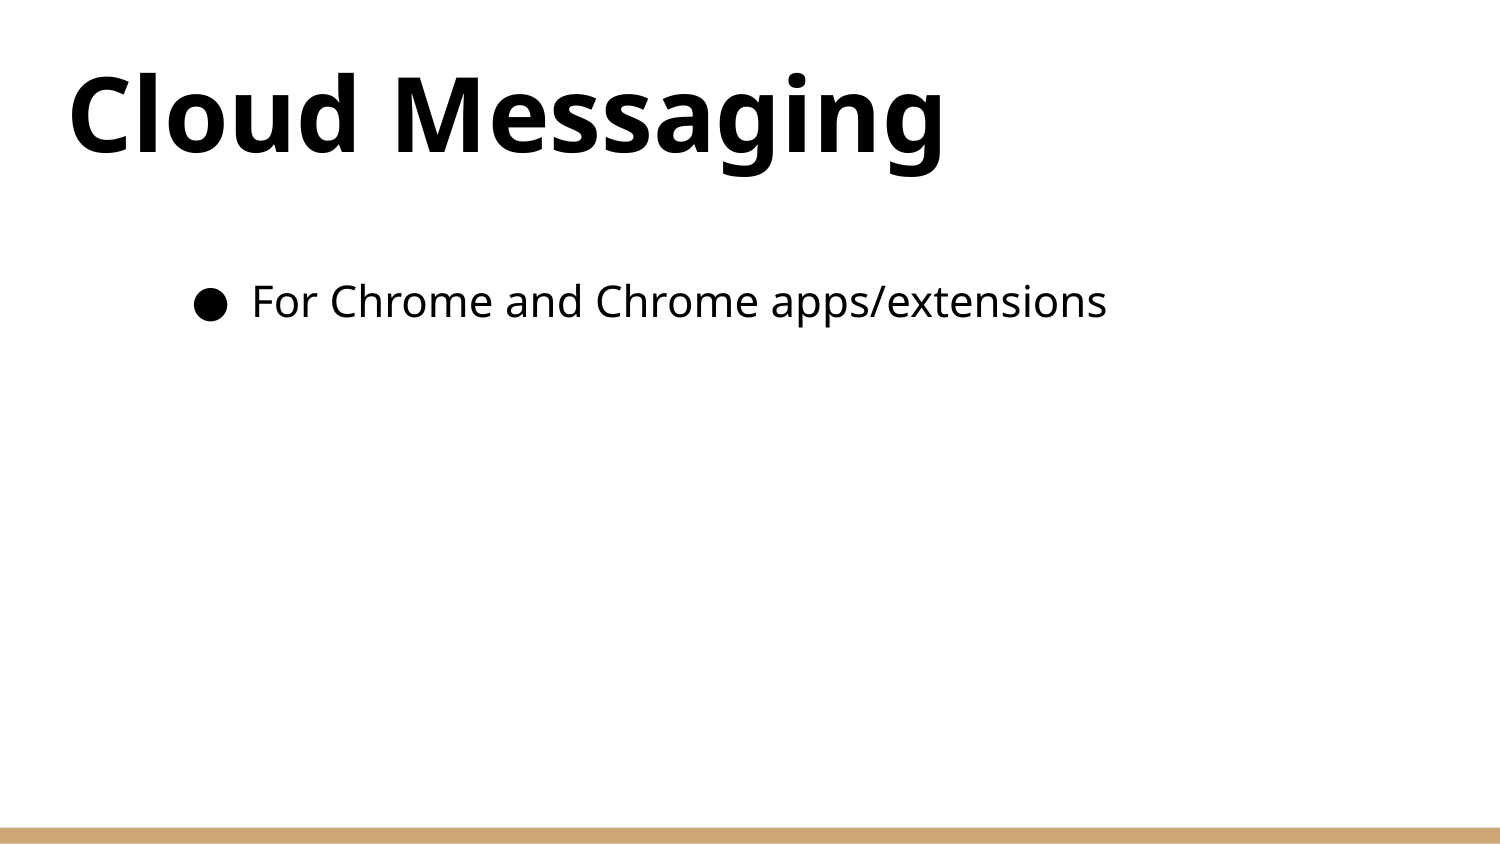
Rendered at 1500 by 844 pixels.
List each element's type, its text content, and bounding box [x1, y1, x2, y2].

title Cloud Messaging [51, 51, 1449, 189]
list For Chrome and Chrome apps/extensions [161, 250, 1449, 802]
